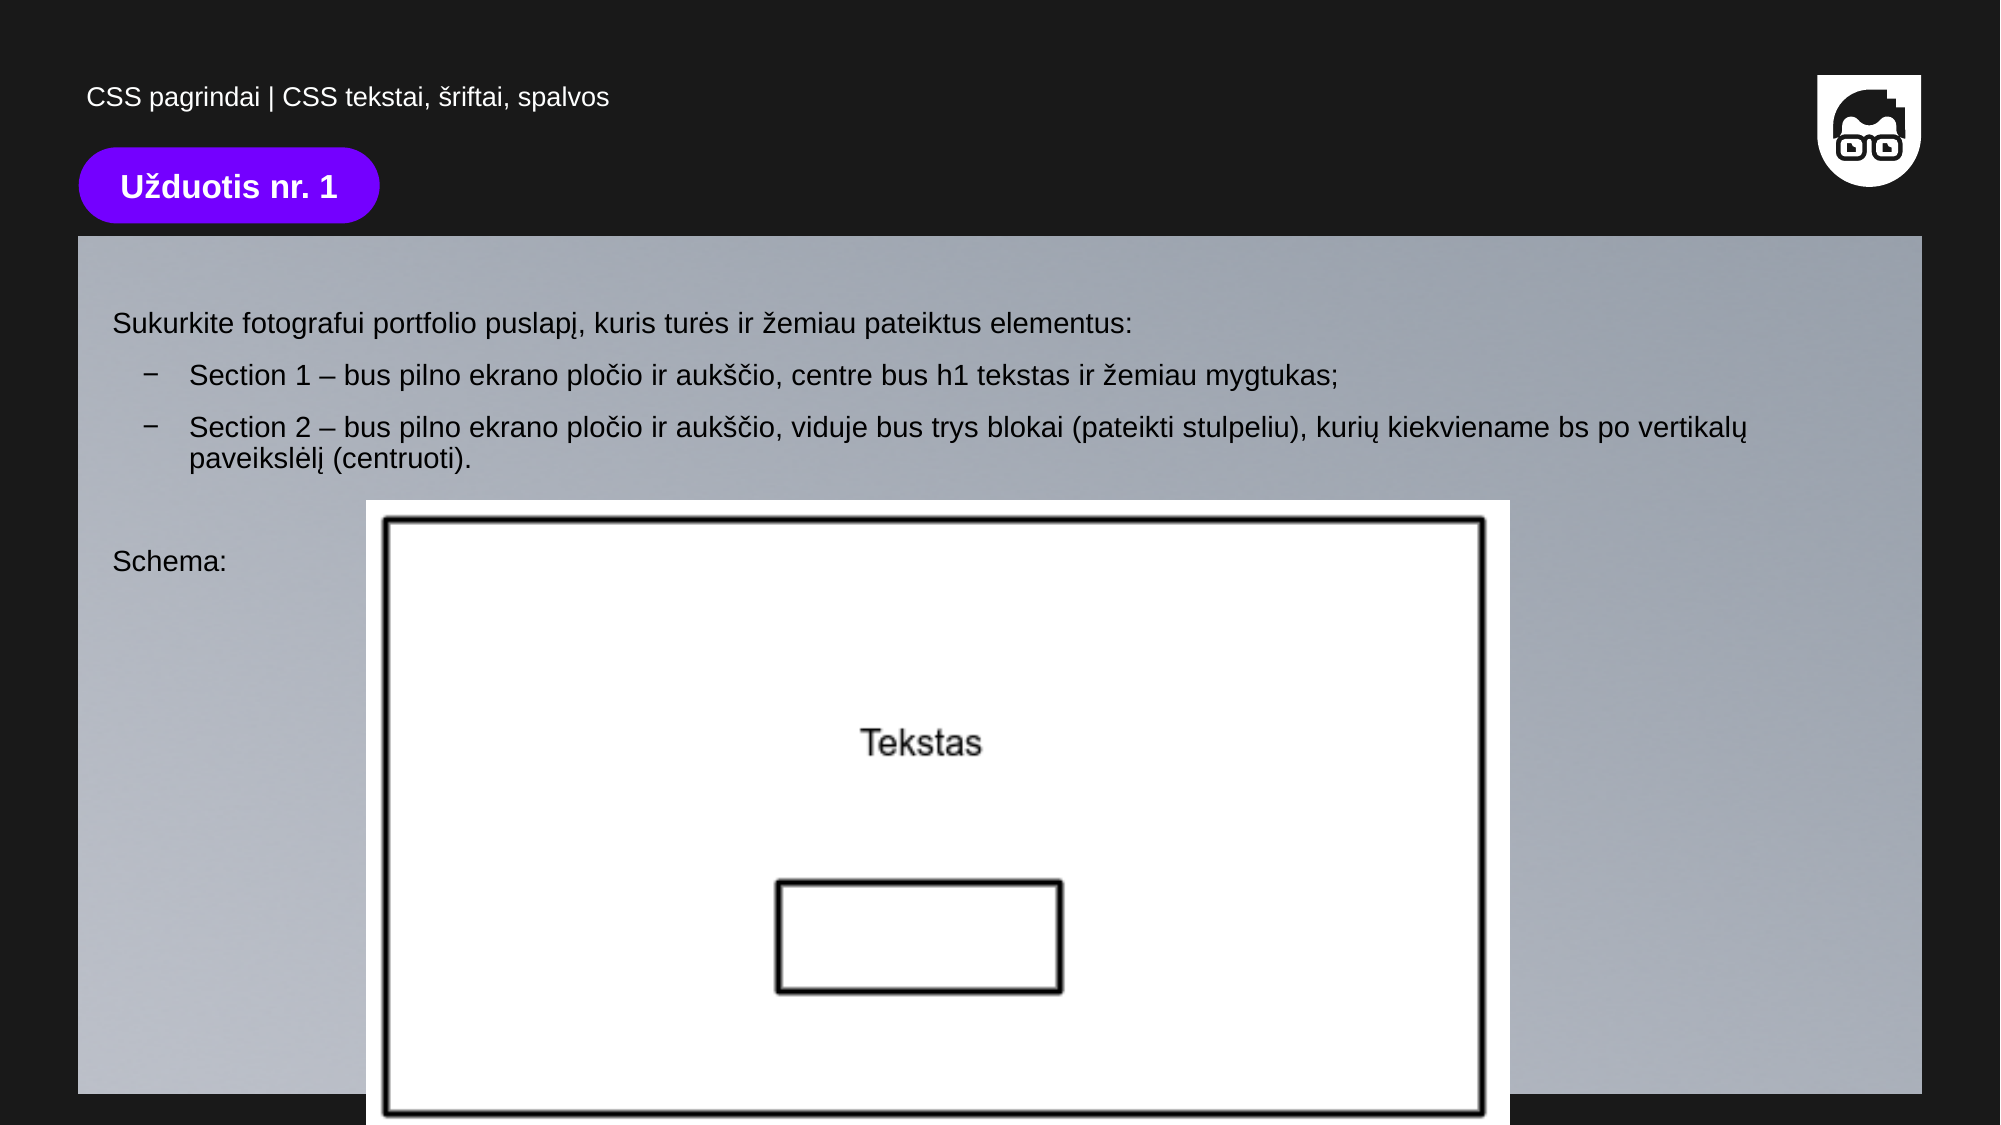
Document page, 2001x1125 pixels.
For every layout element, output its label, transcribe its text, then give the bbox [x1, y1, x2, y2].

list CSS pagrindai | CSS tekstai, šriftai, spalvos [78, 75, 1001, 151]
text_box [78, 147, 380, 224]
picture [78, 236, 1922, 1125]
